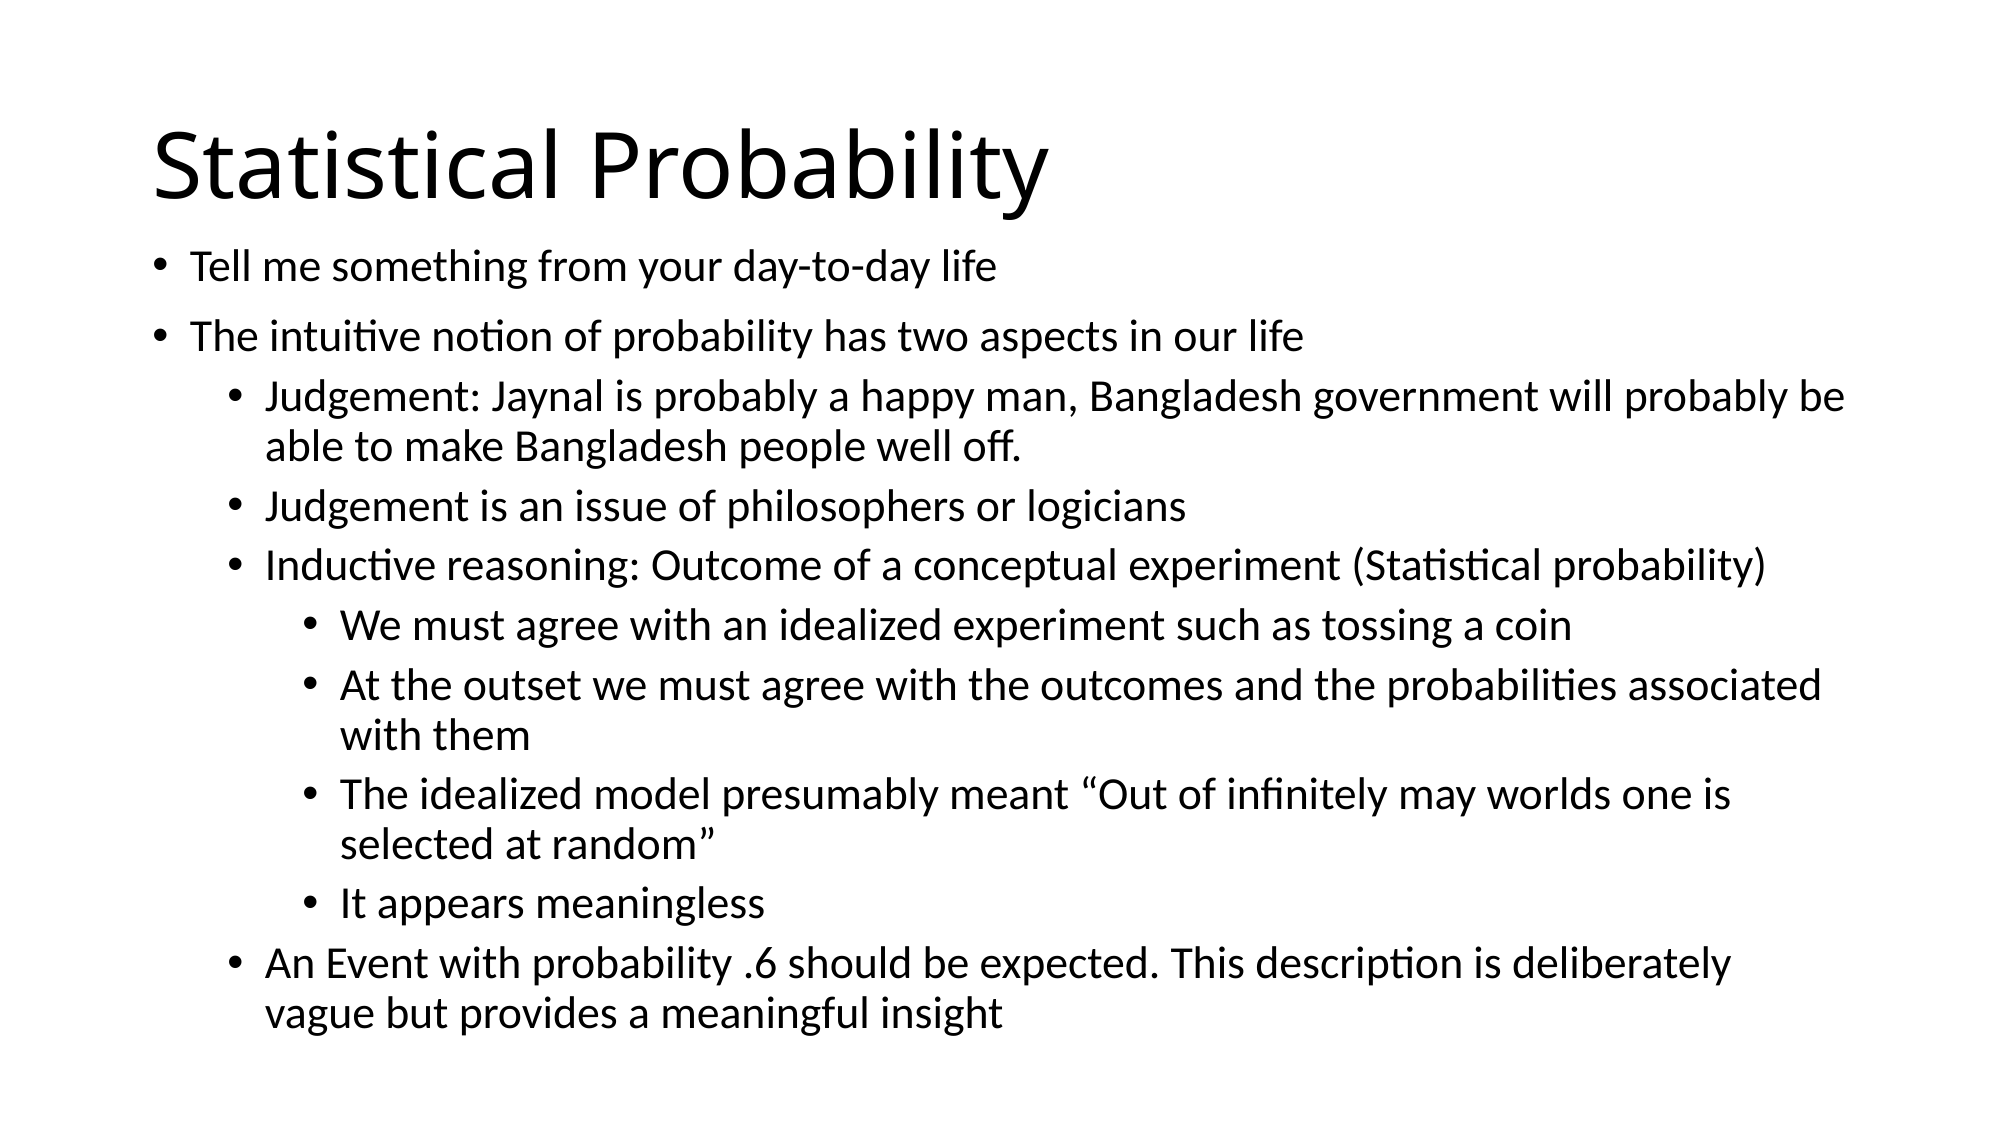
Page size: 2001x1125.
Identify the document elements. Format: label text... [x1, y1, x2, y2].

list Tell me something from your day-to-day life The intuitive notion of probability has two aspects in our life Judgement: Jaynal is probably a happy man, Bangladesh government will probably be able to make Bangladesh people well off. Judgement is an issue of philosophers or logicians Inductive reasoning: Outcome of a conceptual experiment (Statistical probability) We must agree with an idealized experiment such as tossing a coin At the outset we must agree with the outcomes and the probabilities associated with them The idealized model presumably meant “Out of infinitely may worlds one is selected at random” It appears meaningless An Event with probability .6 should be expected. This description is deliberately vague but provides a meaningful insight [137, 234, 1863, 1085]
title Statistical Probability [137, 59, 1863, 234]
